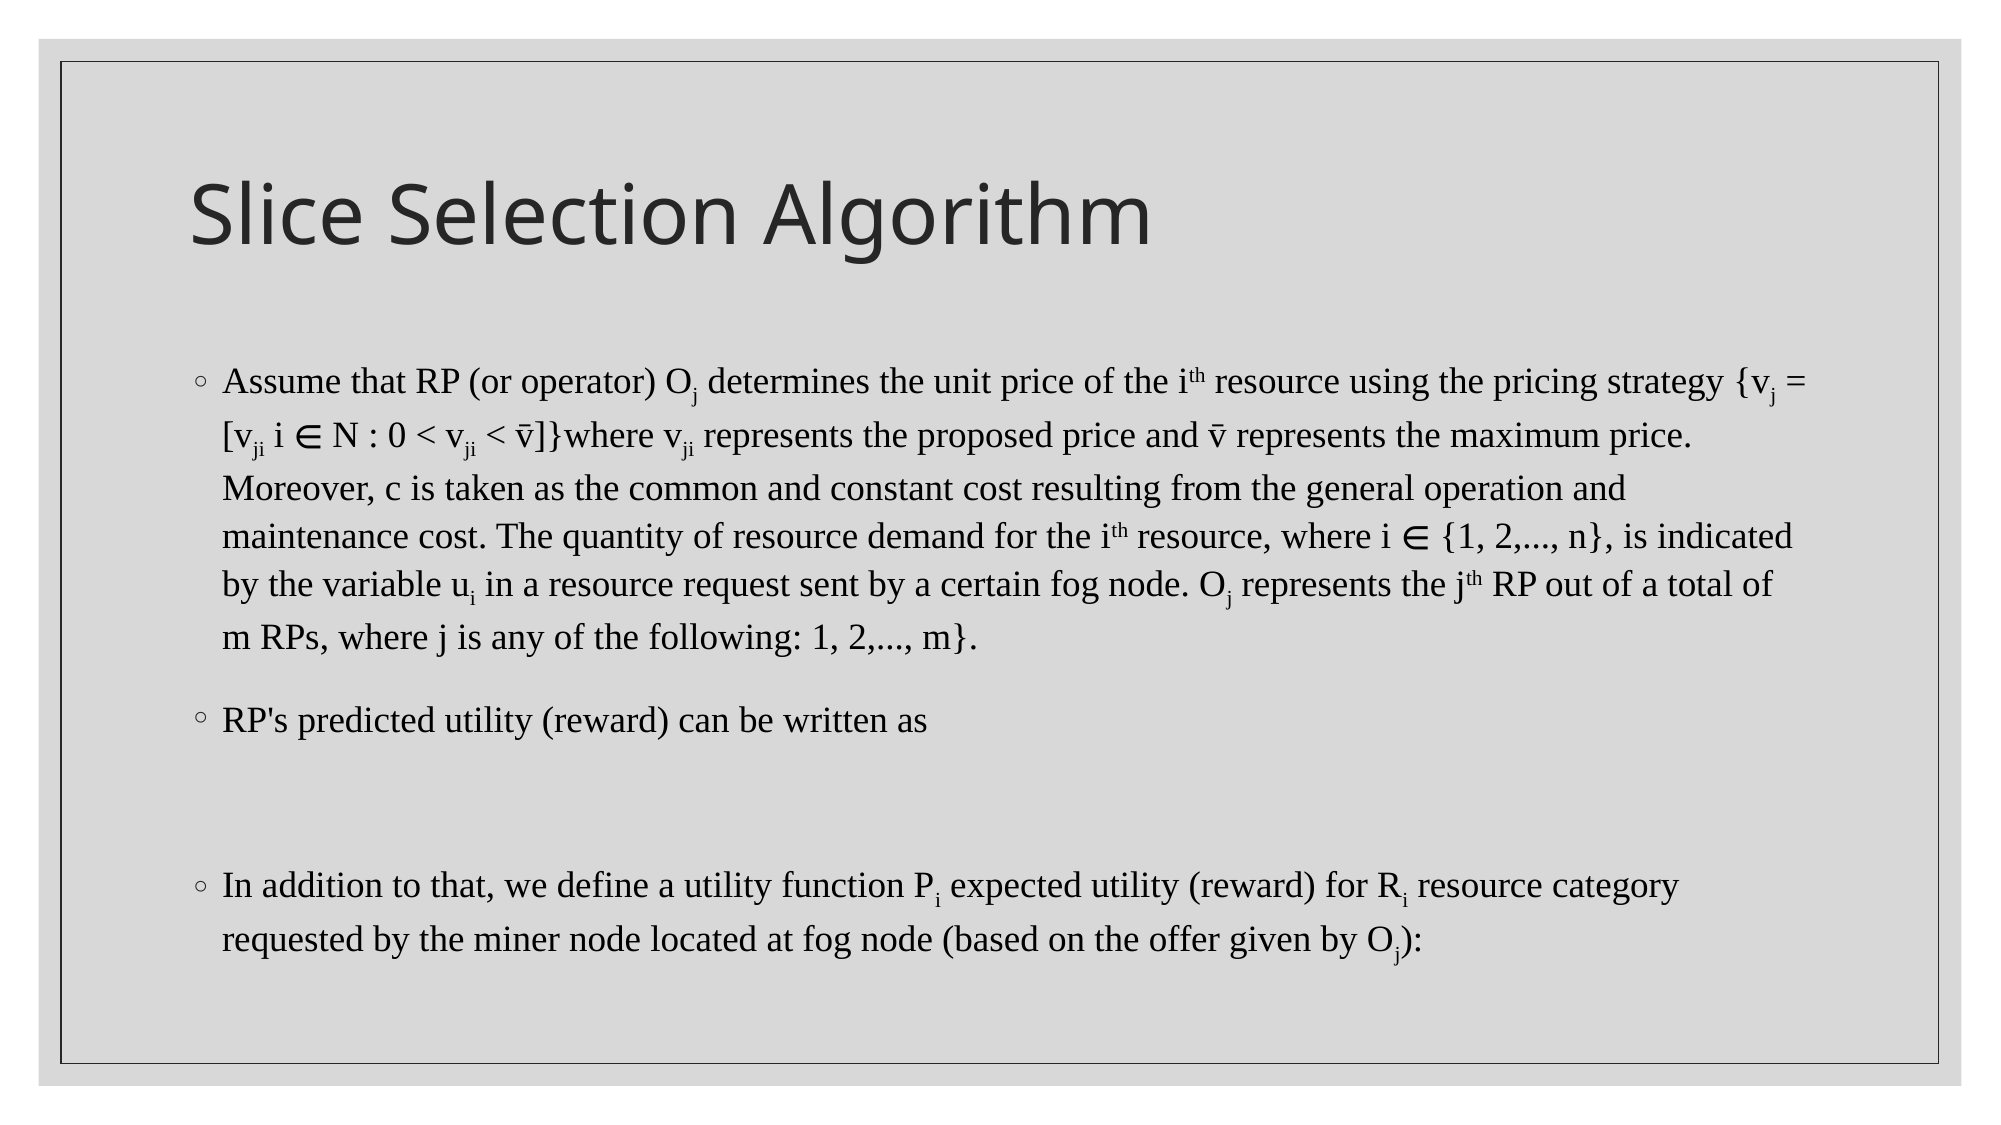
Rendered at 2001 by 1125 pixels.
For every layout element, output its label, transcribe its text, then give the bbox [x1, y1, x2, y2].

title Slice Selection Algorithm [174, 105, 1825, 331]
